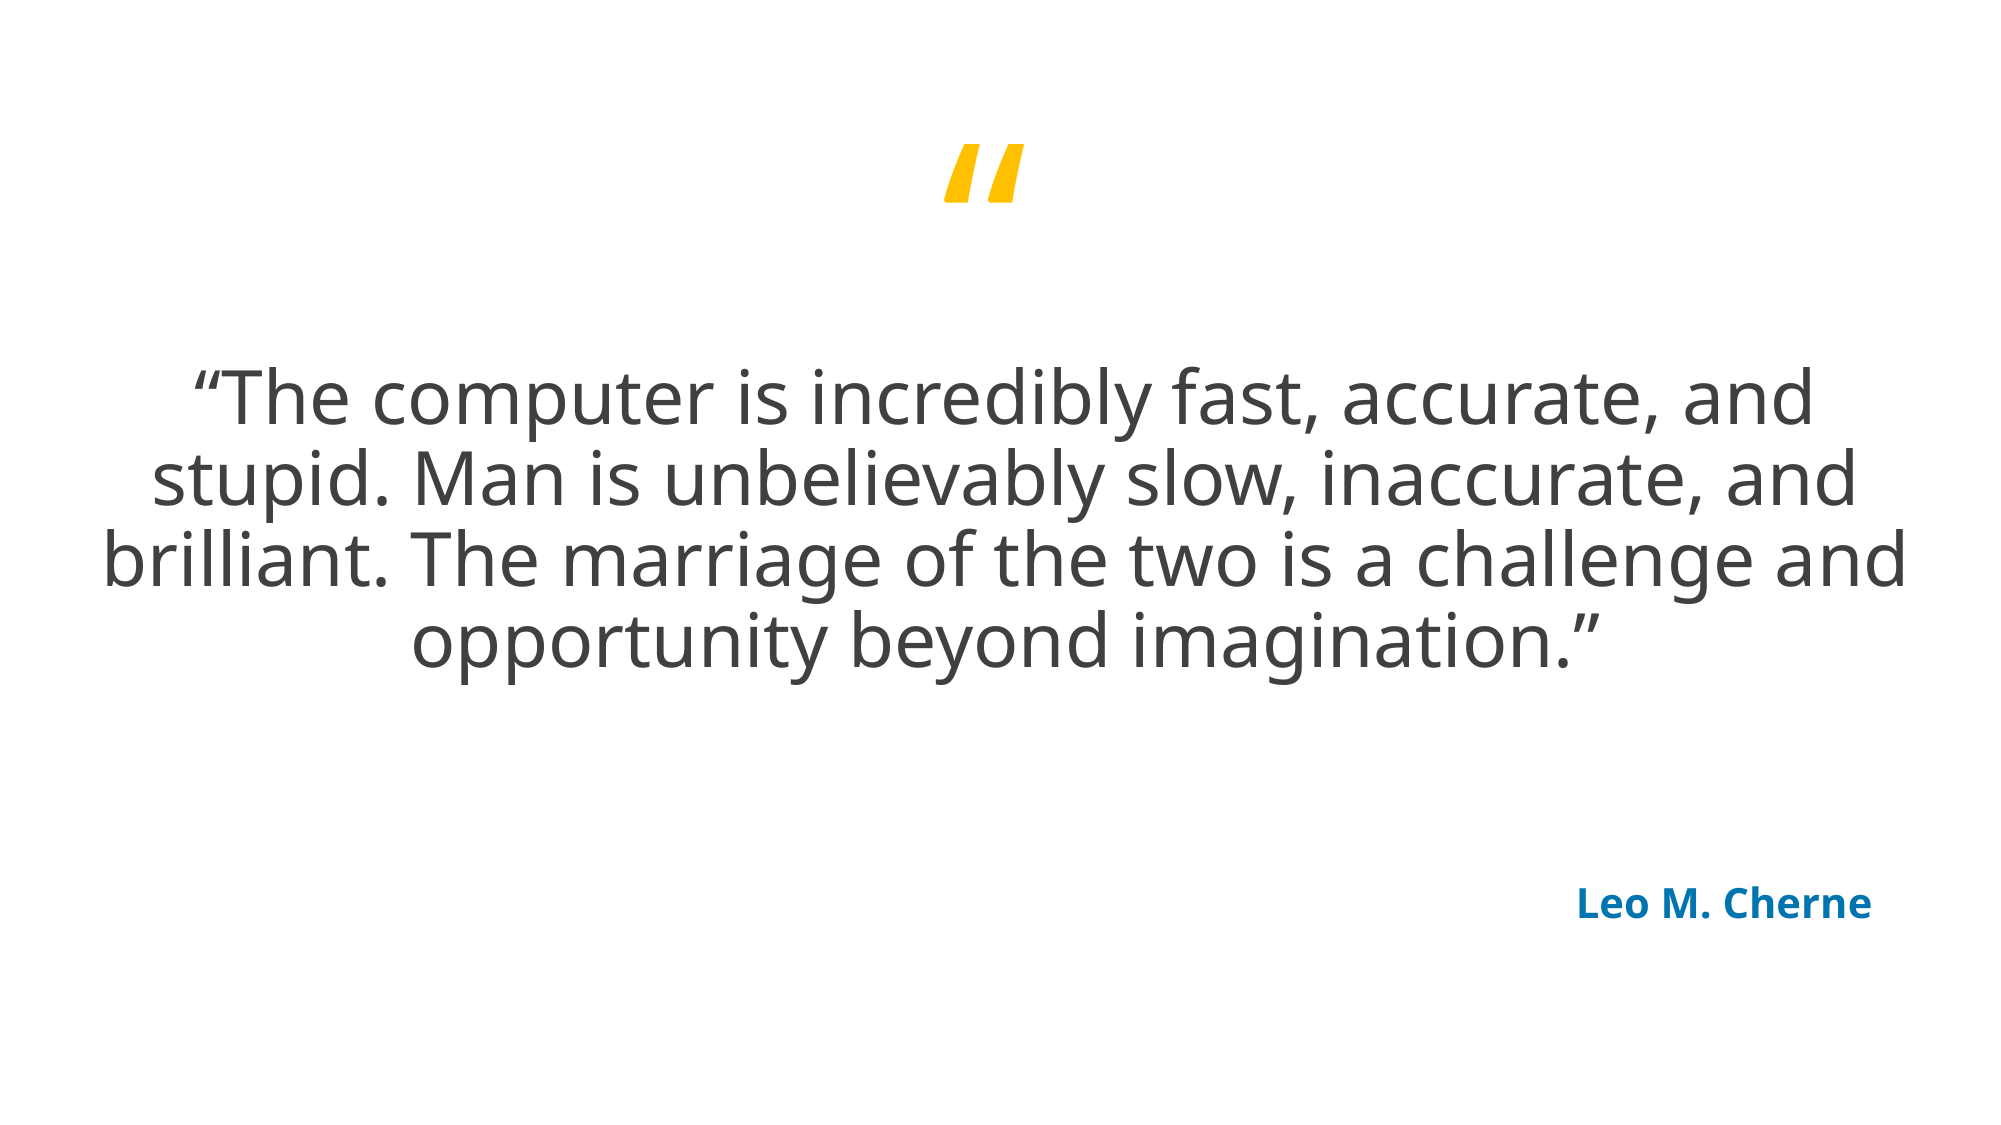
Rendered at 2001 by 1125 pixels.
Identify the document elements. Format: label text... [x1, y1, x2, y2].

list “The computer is incredibly fast, accurate, and stupid. Man is unbelievably slow, inaccurate, and brilliant. The marriage of the two is a challenge and opportunity beyond imagination.” [50, 350, 1963, 775]
list Leo M. Cherne [559, 875, 1888, 936]
